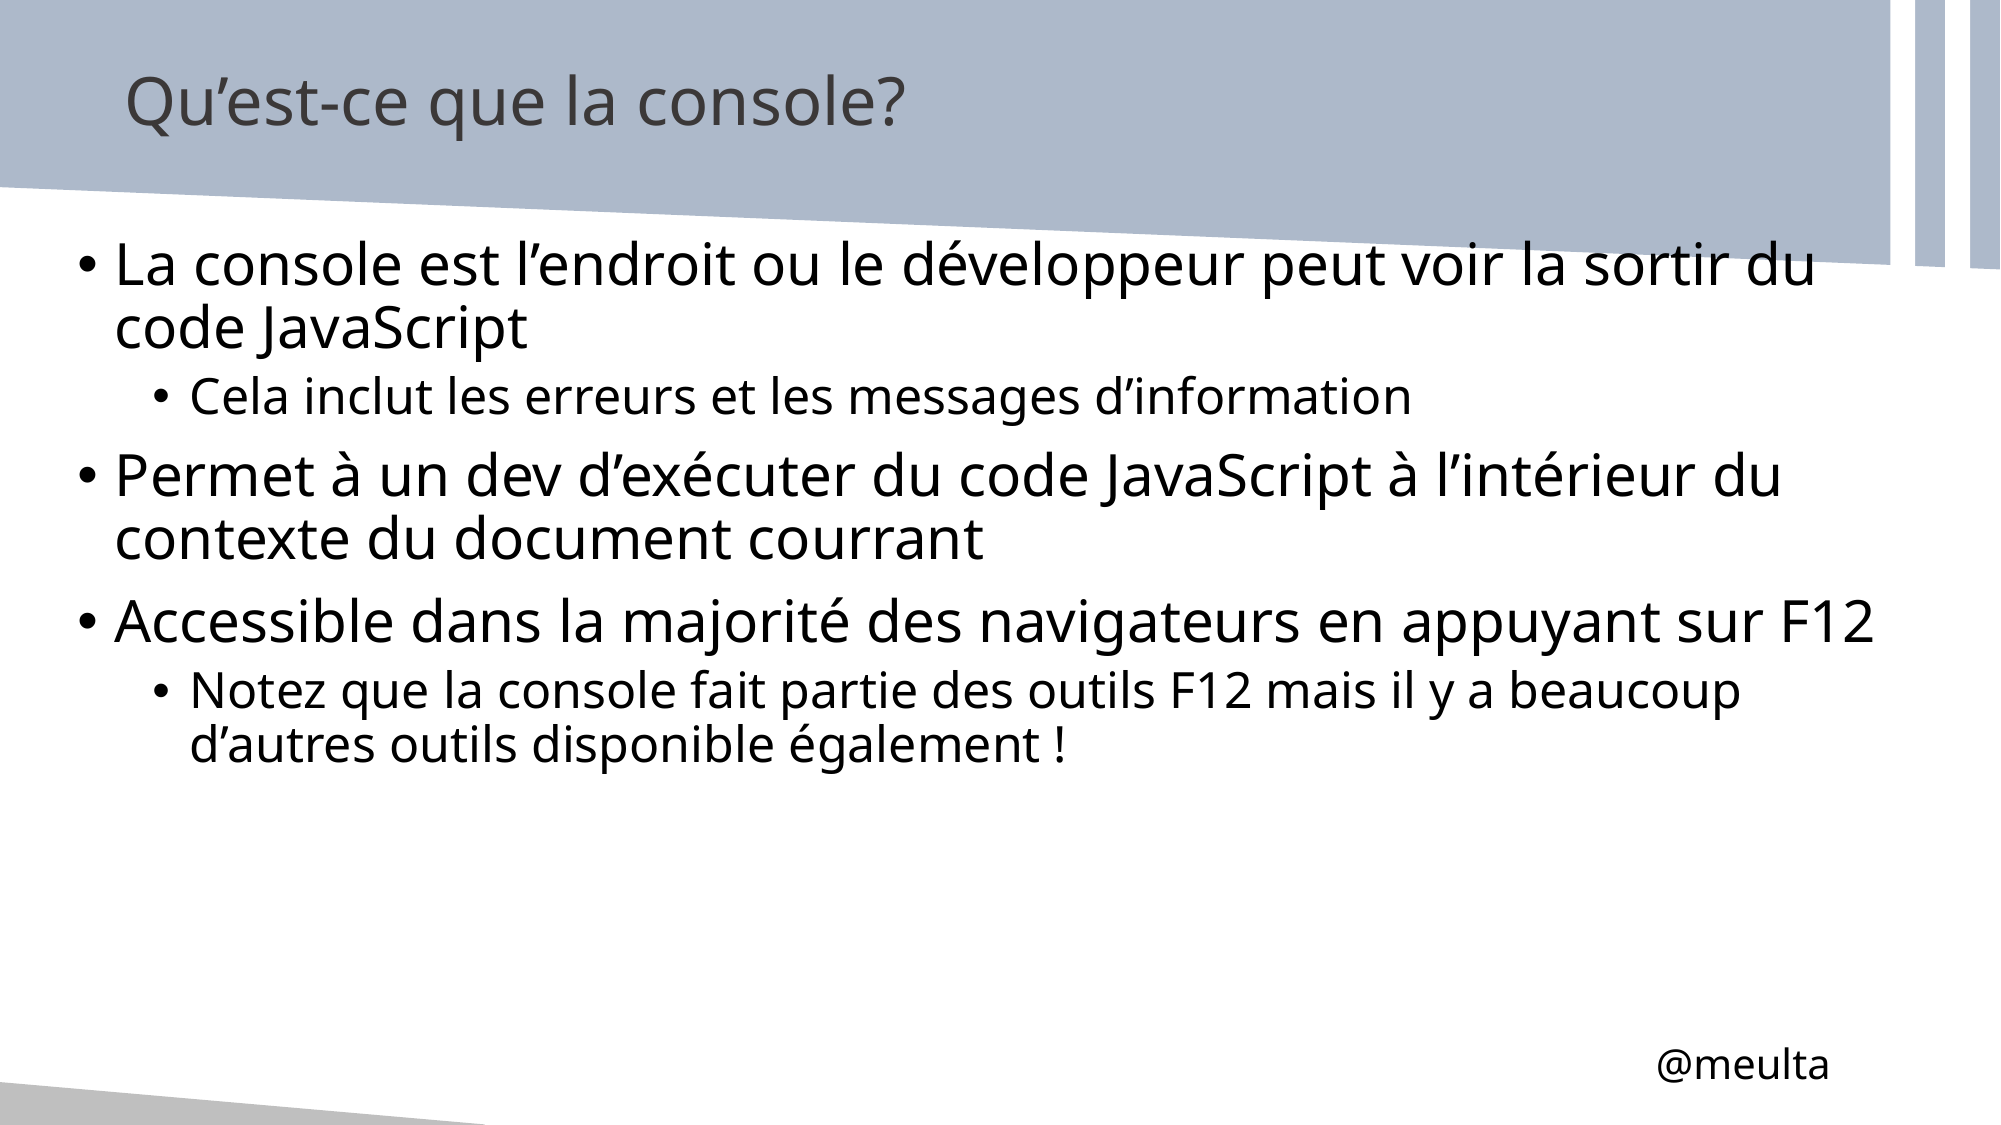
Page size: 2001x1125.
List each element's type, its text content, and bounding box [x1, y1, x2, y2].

list La console est l’endroit ou le développeur peut voir la sortir du code JavaScript Cela inclut les erreurs et les messages d’information Permet à un dev d’exécuter du code JavaScript à l’intérieur du contexte du document courrant Accessible dans la majorité des navigateurs en appuyant sur F12 Notez que la console fait partie des outils F12 mais il y a beaucoup d’autres outils disponible également ! [62, 227, 1953, 1096]
title Qu’est-ce que la console? [109, 29, 1835, 180]
